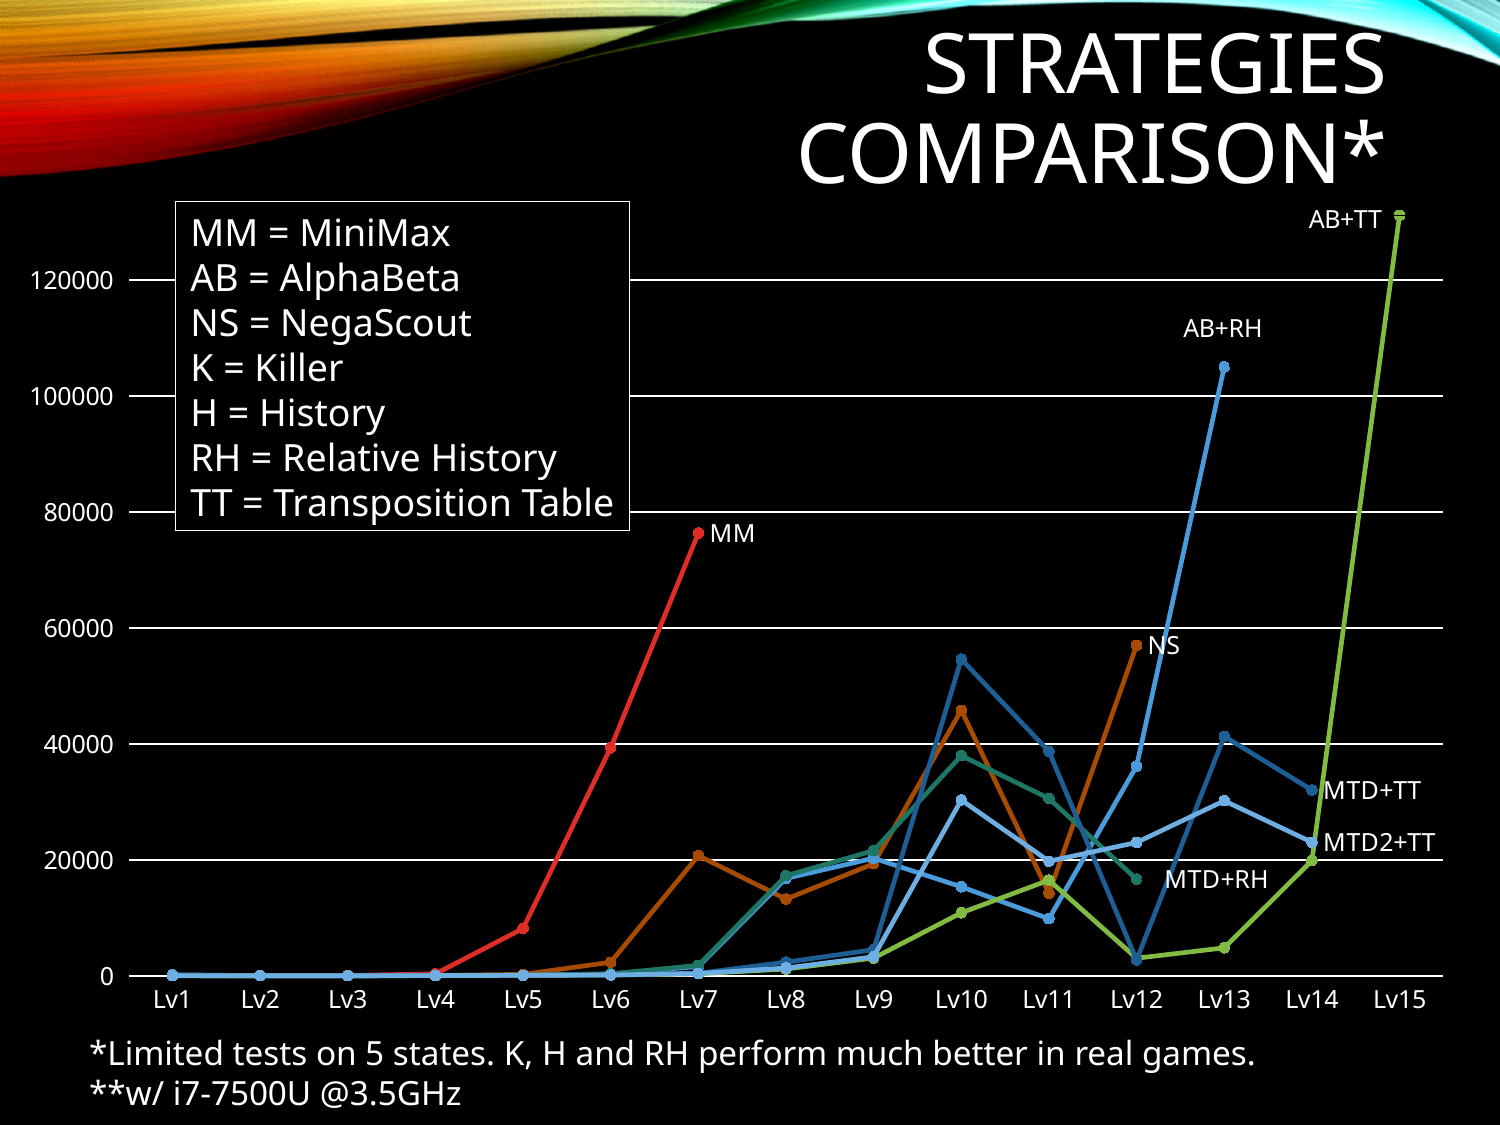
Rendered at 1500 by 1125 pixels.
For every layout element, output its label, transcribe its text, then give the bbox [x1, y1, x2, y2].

picture [0, 0, 1500, 178]
title Strategies comparison* [356, 5, 1403, 175]
chart [0, 175, 1474, 1034]
text_box *Limited tests on 5 states. K, H and RH perform much better in real games. **w/ i7-7500U @3.5GHz [74, 1034, 1273, 1120]
